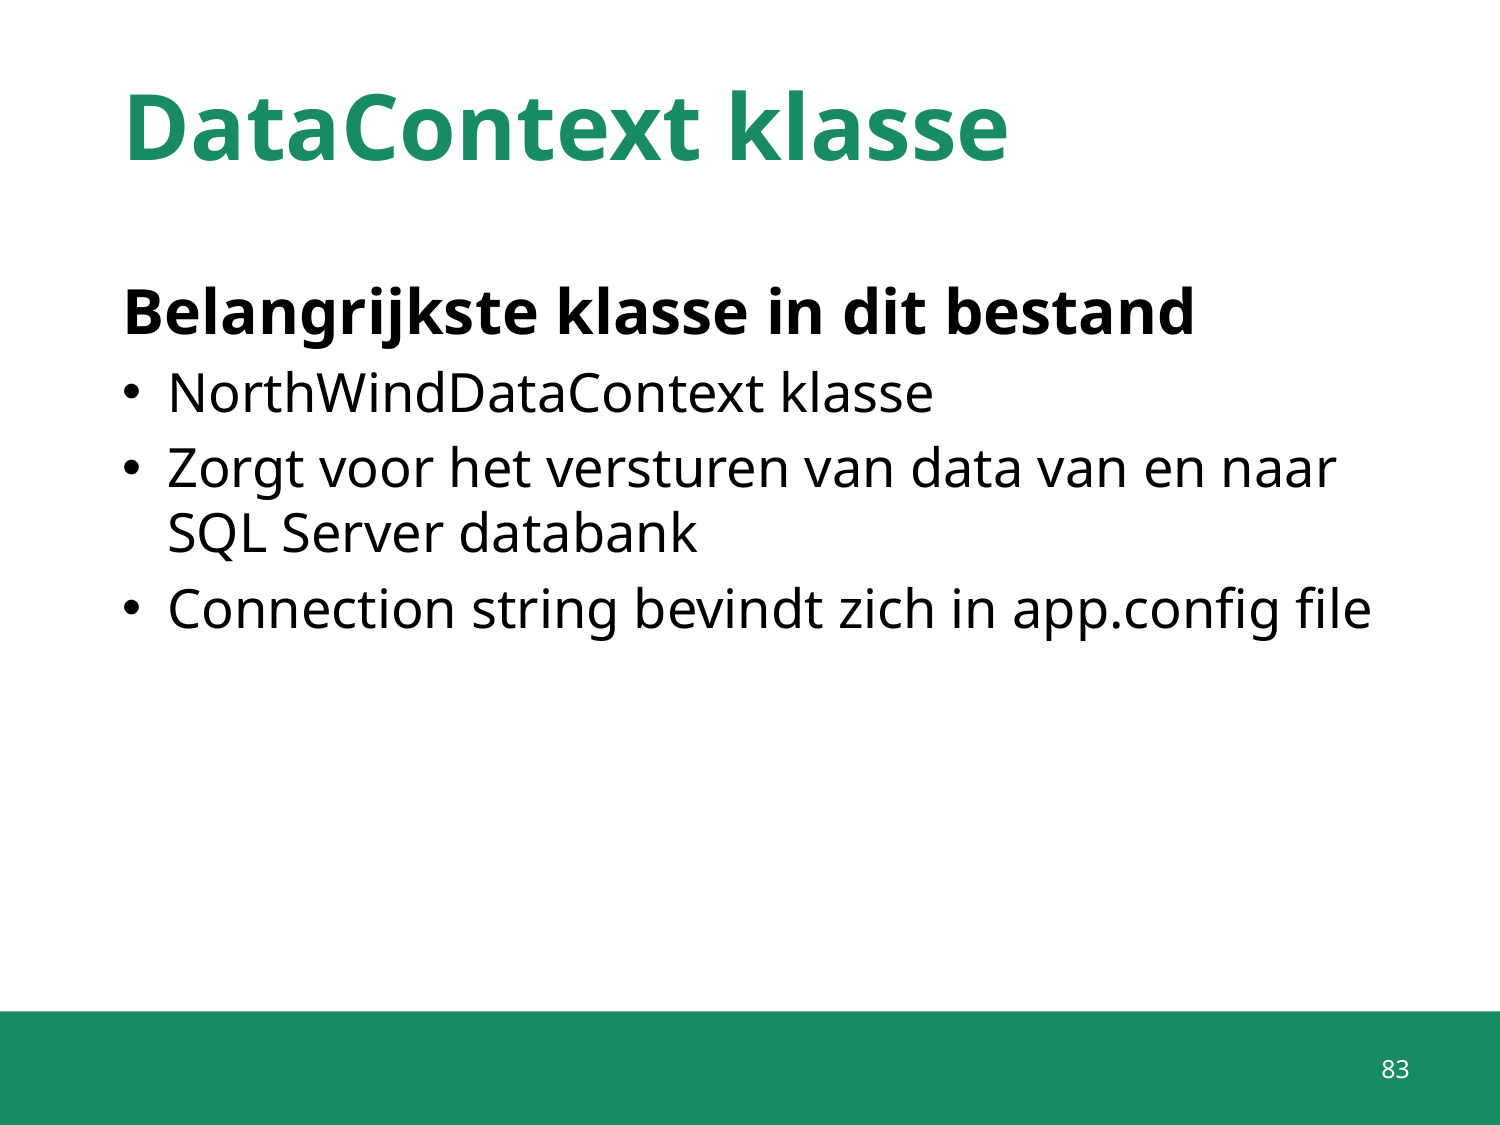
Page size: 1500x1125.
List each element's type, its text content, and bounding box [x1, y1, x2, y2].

slide_number 83 [1338, 1040, 1425, 1101]
title DataContext klasse [107, 30, 1425, 218]
list Belangrijkste klasse in dit bestand NorthWindDataContext klasse Zorgt voor het versturen van data van en naar SQL Server databank Connection string bevindt zich in app.config file [107, 249, 1425, 993]
